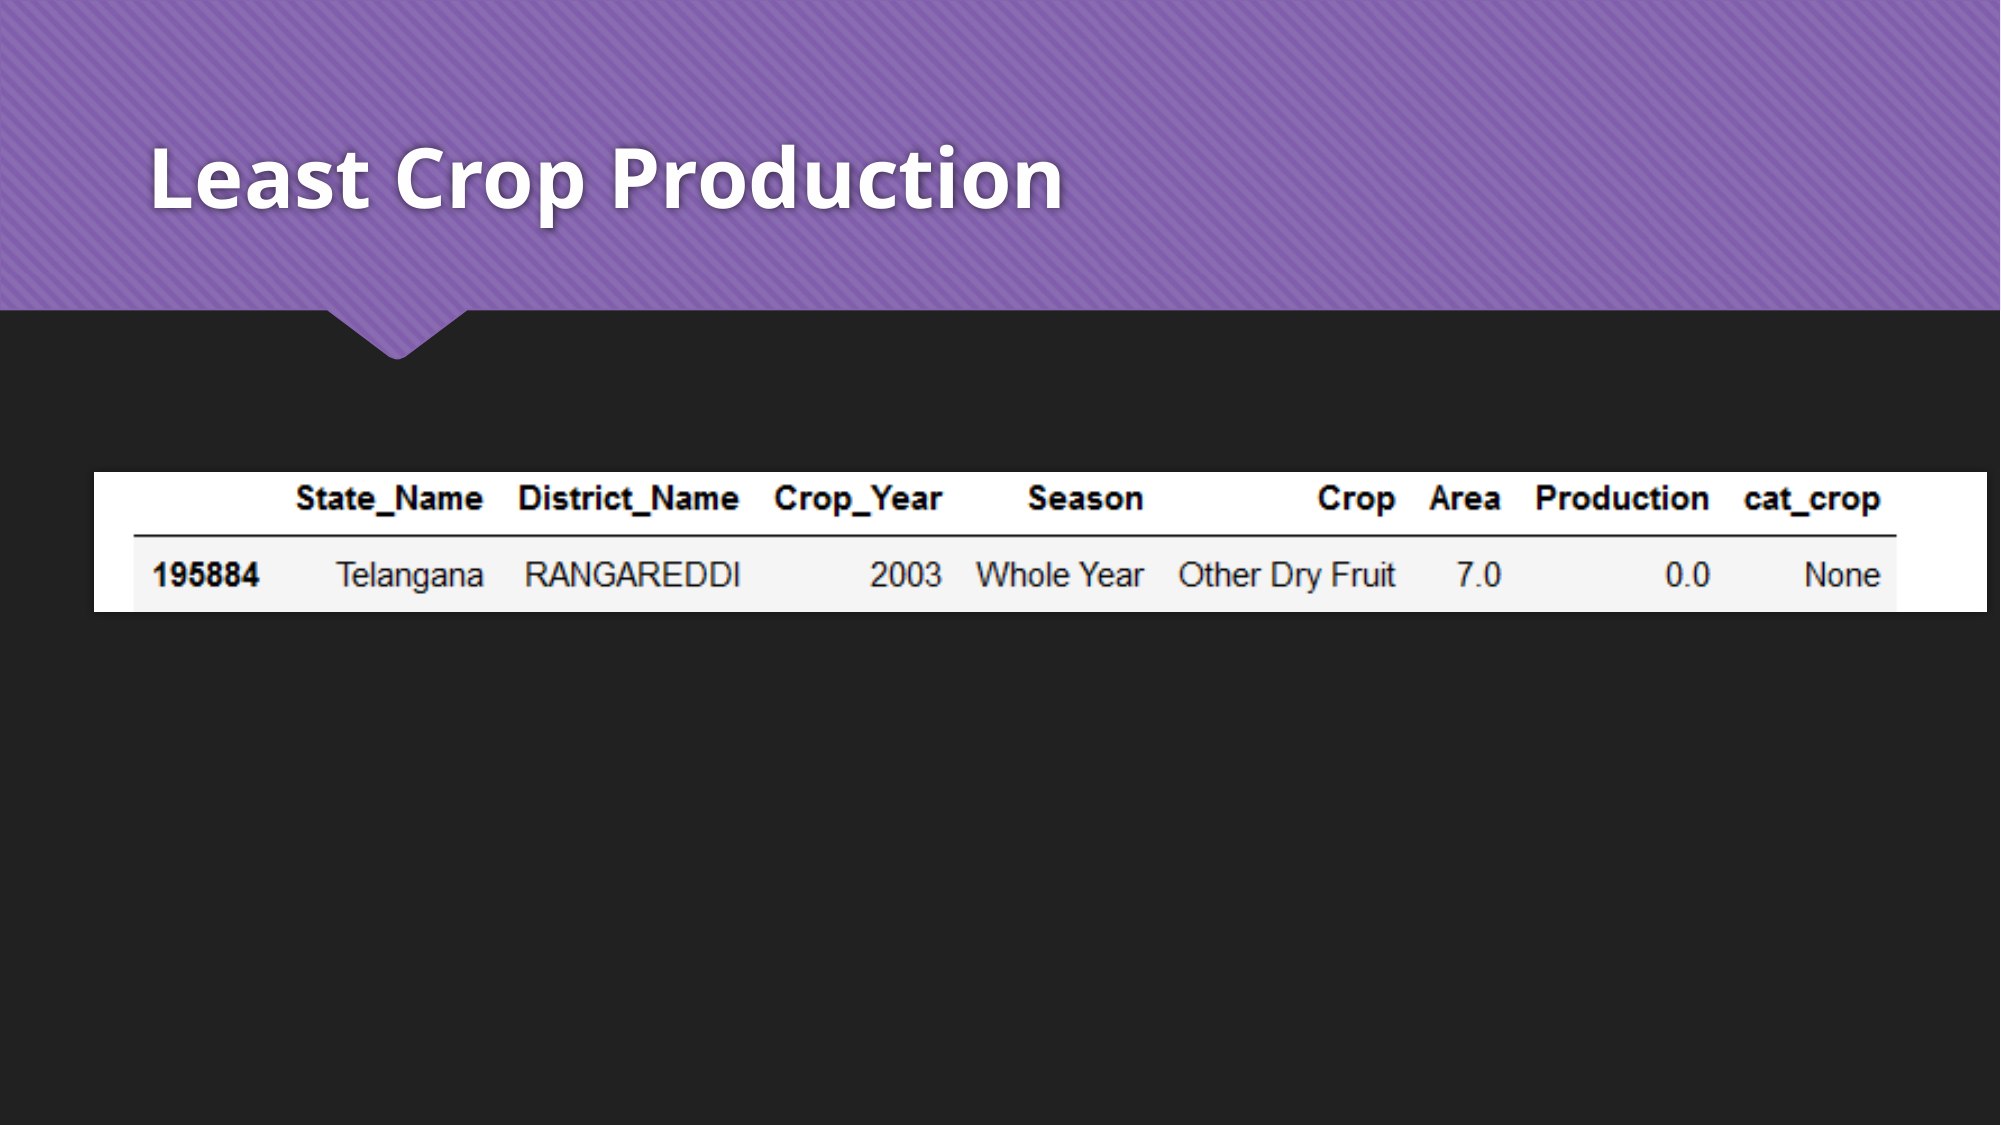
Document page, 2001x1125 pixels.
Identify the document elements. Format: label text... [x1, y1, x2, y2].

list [93, 472, 1987, 613]
title Least Crop Production [132, 73, 1868, 233]
